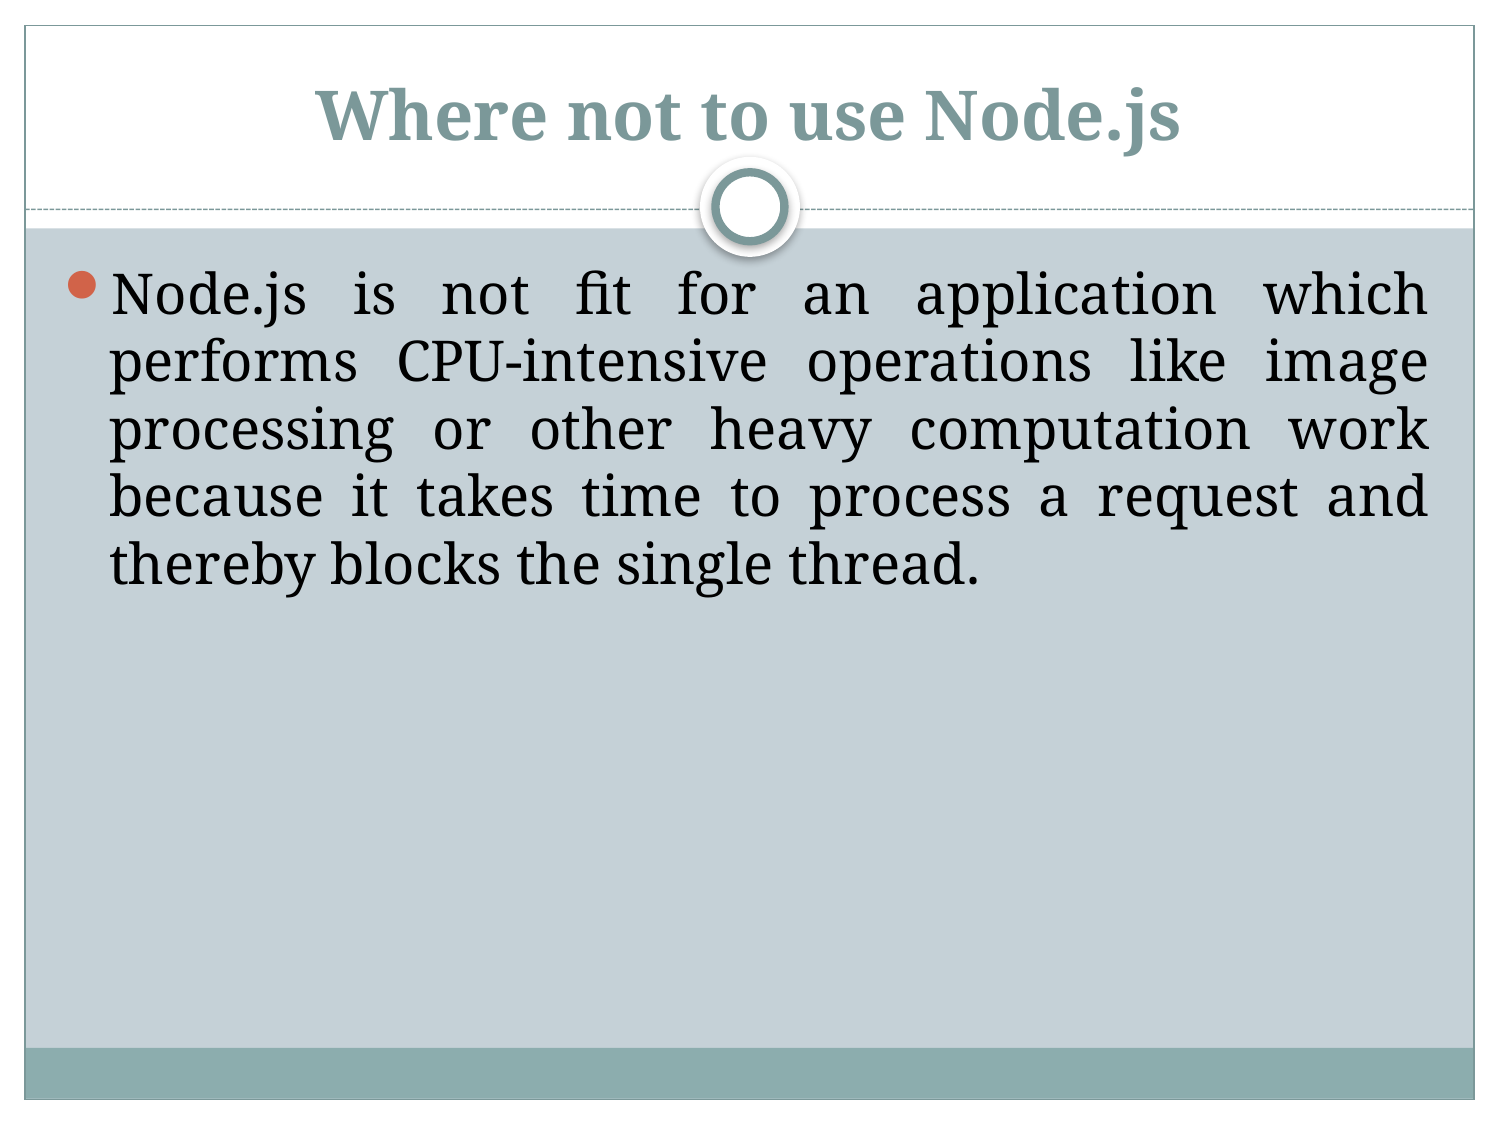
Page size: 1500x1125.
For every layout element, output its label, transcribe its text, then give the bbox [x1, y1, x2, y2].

title Where not to use Node.js [49, 37, 1450, 162]
list Node.js is not fit for an application which performs CPU-intensive operations like image processing or other heavy computation work because it takes time to process a request and thereby blocks the single thread. [49, 250, 1445, 1001]
